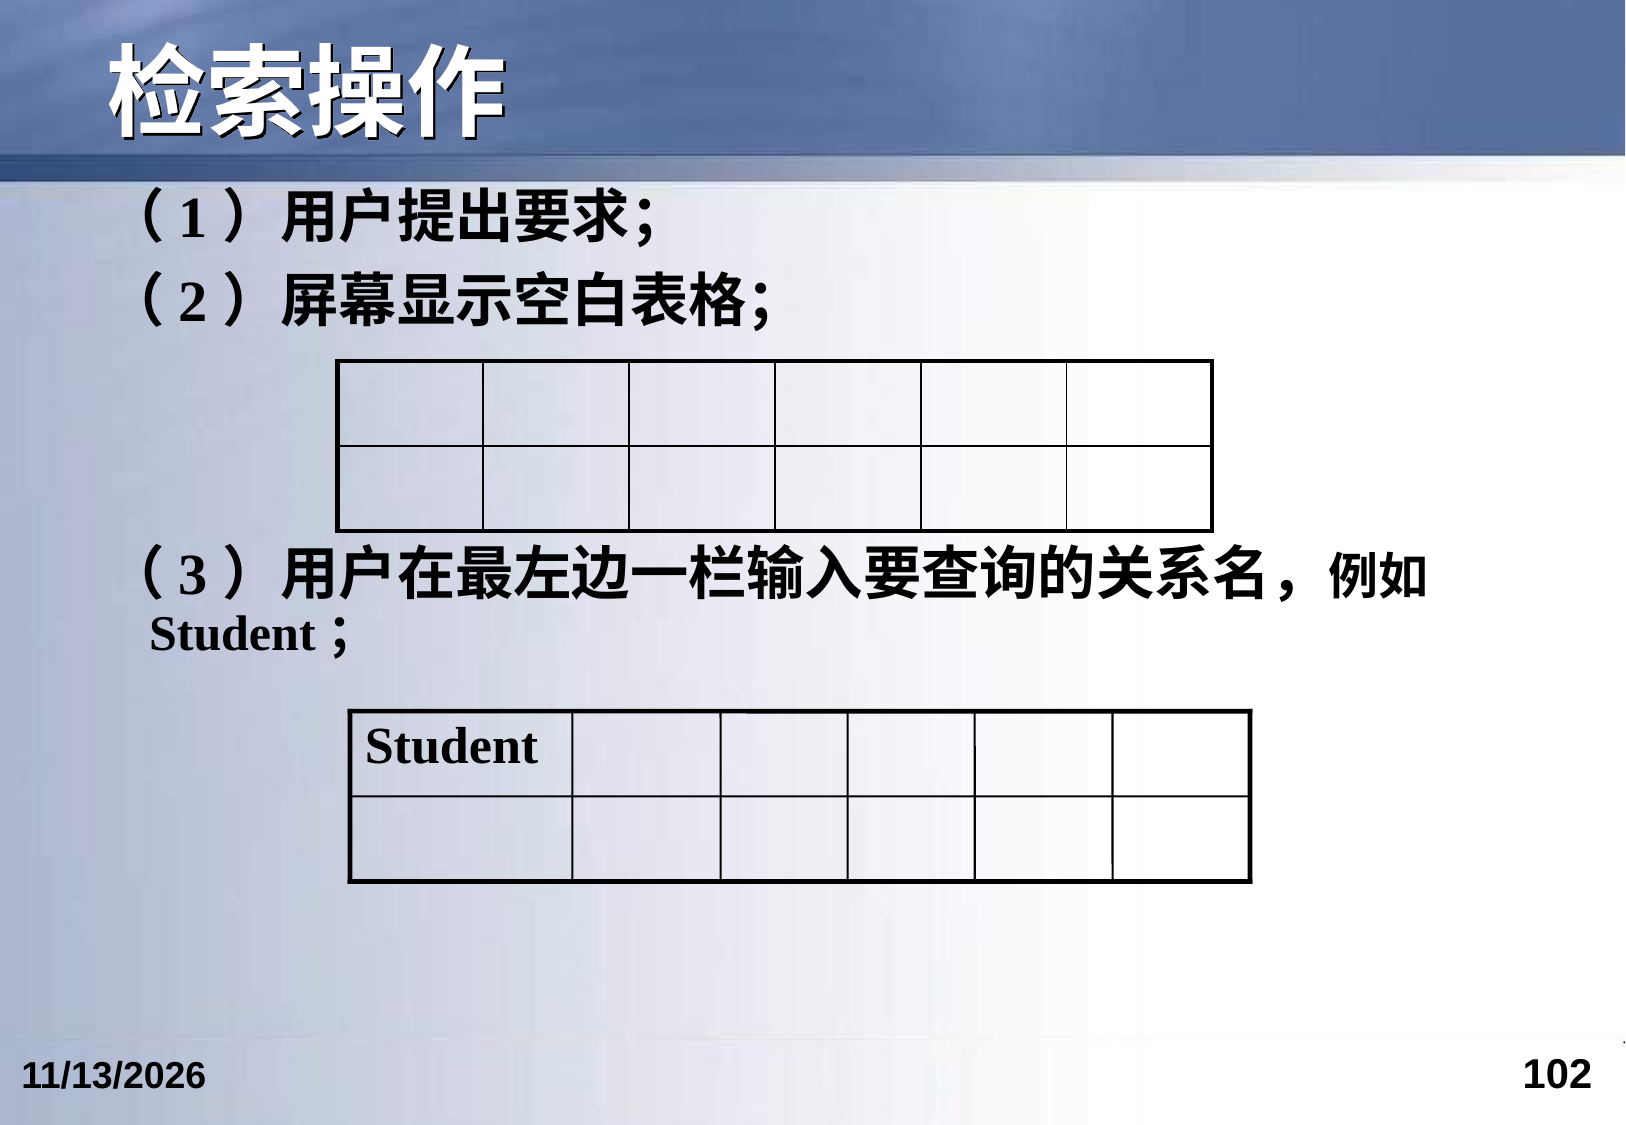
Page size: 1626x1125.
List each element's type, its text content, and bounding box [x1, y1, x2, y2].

table_cell [484, 447, 628, 529]
table_header [484, 363, 628, 445]
list （1）用户提出要求； （2）屏幕显示空白表格； （3）用户在最左边一栏输入要查询的关系名，例如 Student； [106, 187, 1554, 786]
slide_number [2, 1041, 380, 1125]
table_cell [630, 447, 774, 529]
picture [0, 0, 1626, 1125]
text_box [349, 710, 1251, 882]
table_header [340, 363, 482, 445]
table_cell [340, 447, 482, 529]
table_header [922, 363, 1066, 445]
slide_number 102 [1201, 1037, 1612, 1124]
table_header [1067, 363, 1210, 445]
table_header [630, 363, 774, 445]
title 检索操作 [106, 41, 1554, 150]
table_cell [922, 447, 1066, 529]
table_header [776, 363, 920, 445]
table_cell [1067, 447, 1210, 529]
table_cell [776, 447, 920, 529]
